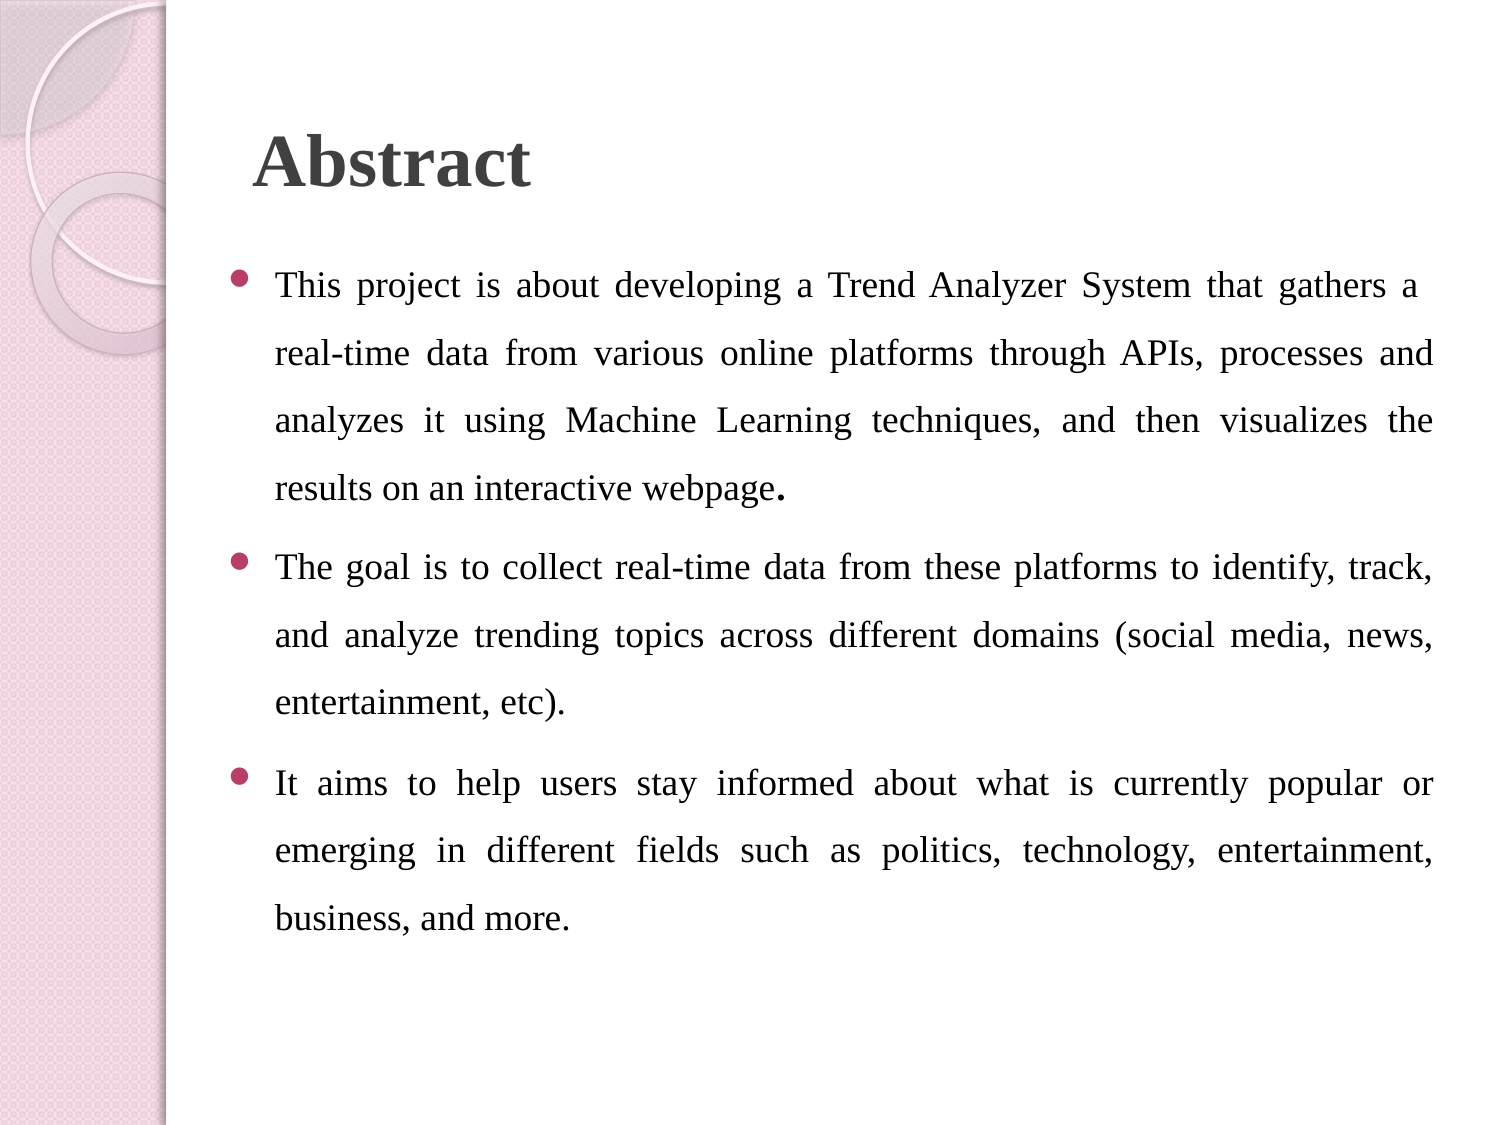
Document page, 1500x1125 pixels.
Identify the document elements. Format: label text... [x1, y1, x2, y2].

title Abstract [237, 62, 1468, 250]
list This project is about developing a Trend Analyzer System that gathers a real-time data from various online platforms through APIs, processes and analyzes it using Machine Learning techniques, and then visualizes the results on an interactive webpage. The goal is to collect real-time data from these platforms to identify, track, and analyze trending topics across different domains (social media, news, entertainment, etc). It aims to help users stay informed about what is currently popular or emerging in different fields such as politics, technology, entertainment, business, and more. [200, 174, 1450, 900]
